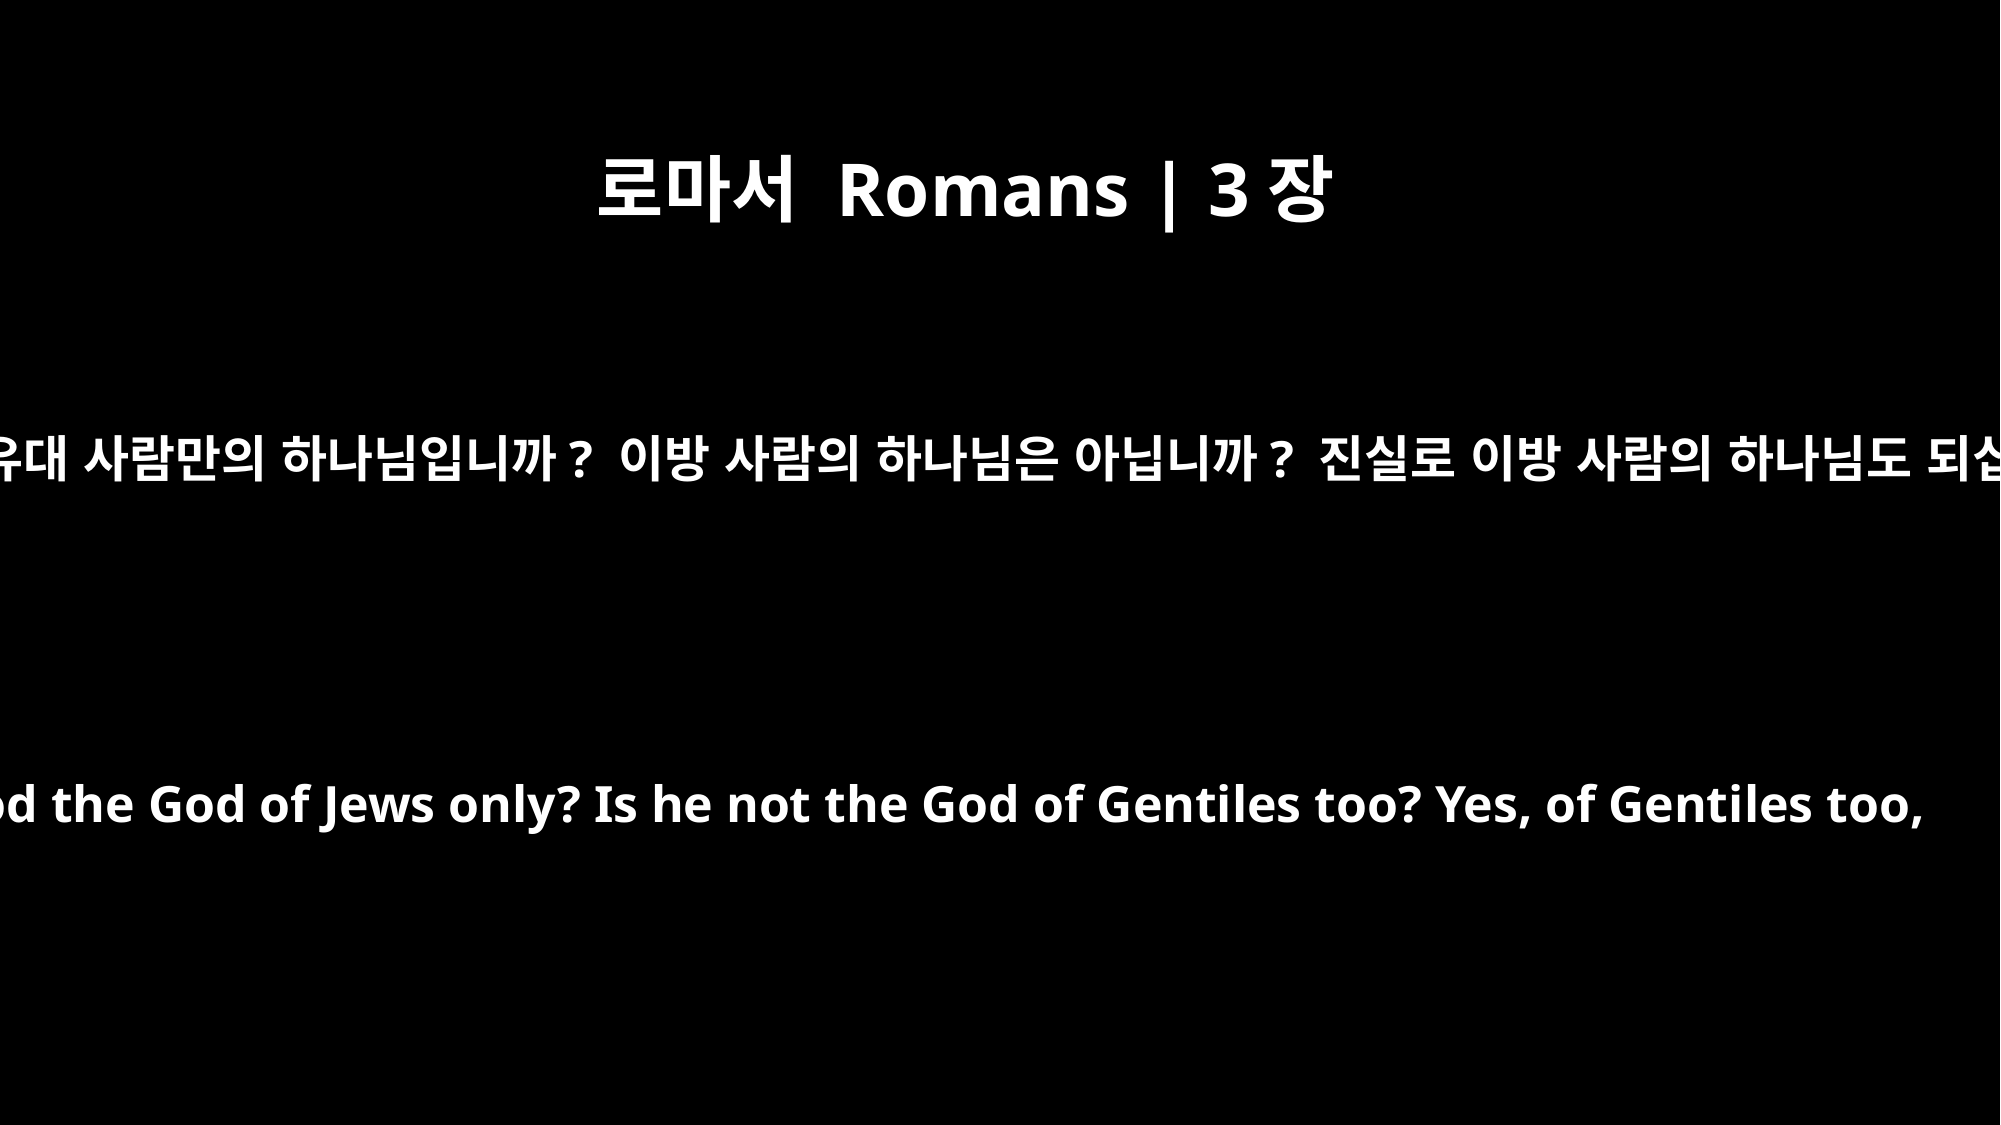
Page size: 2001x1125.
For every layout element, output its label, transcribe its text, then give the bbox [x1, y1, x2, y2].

text_box 29 하나님이 유대 사람만의 하나님입니까? 이방 사람의 하나님은 아닙니까? 진실로 이방 사람의 하나님도 되십니다. [0, 359, 2000, 495]
text_box 로마서 Romans | 3장 [582, 136, 1350, 239]
text_box Is God the God of Jews only? Is he not the God of Gentiles too? Yes, of Gentiles too, [0, 764, 1941, 840]
